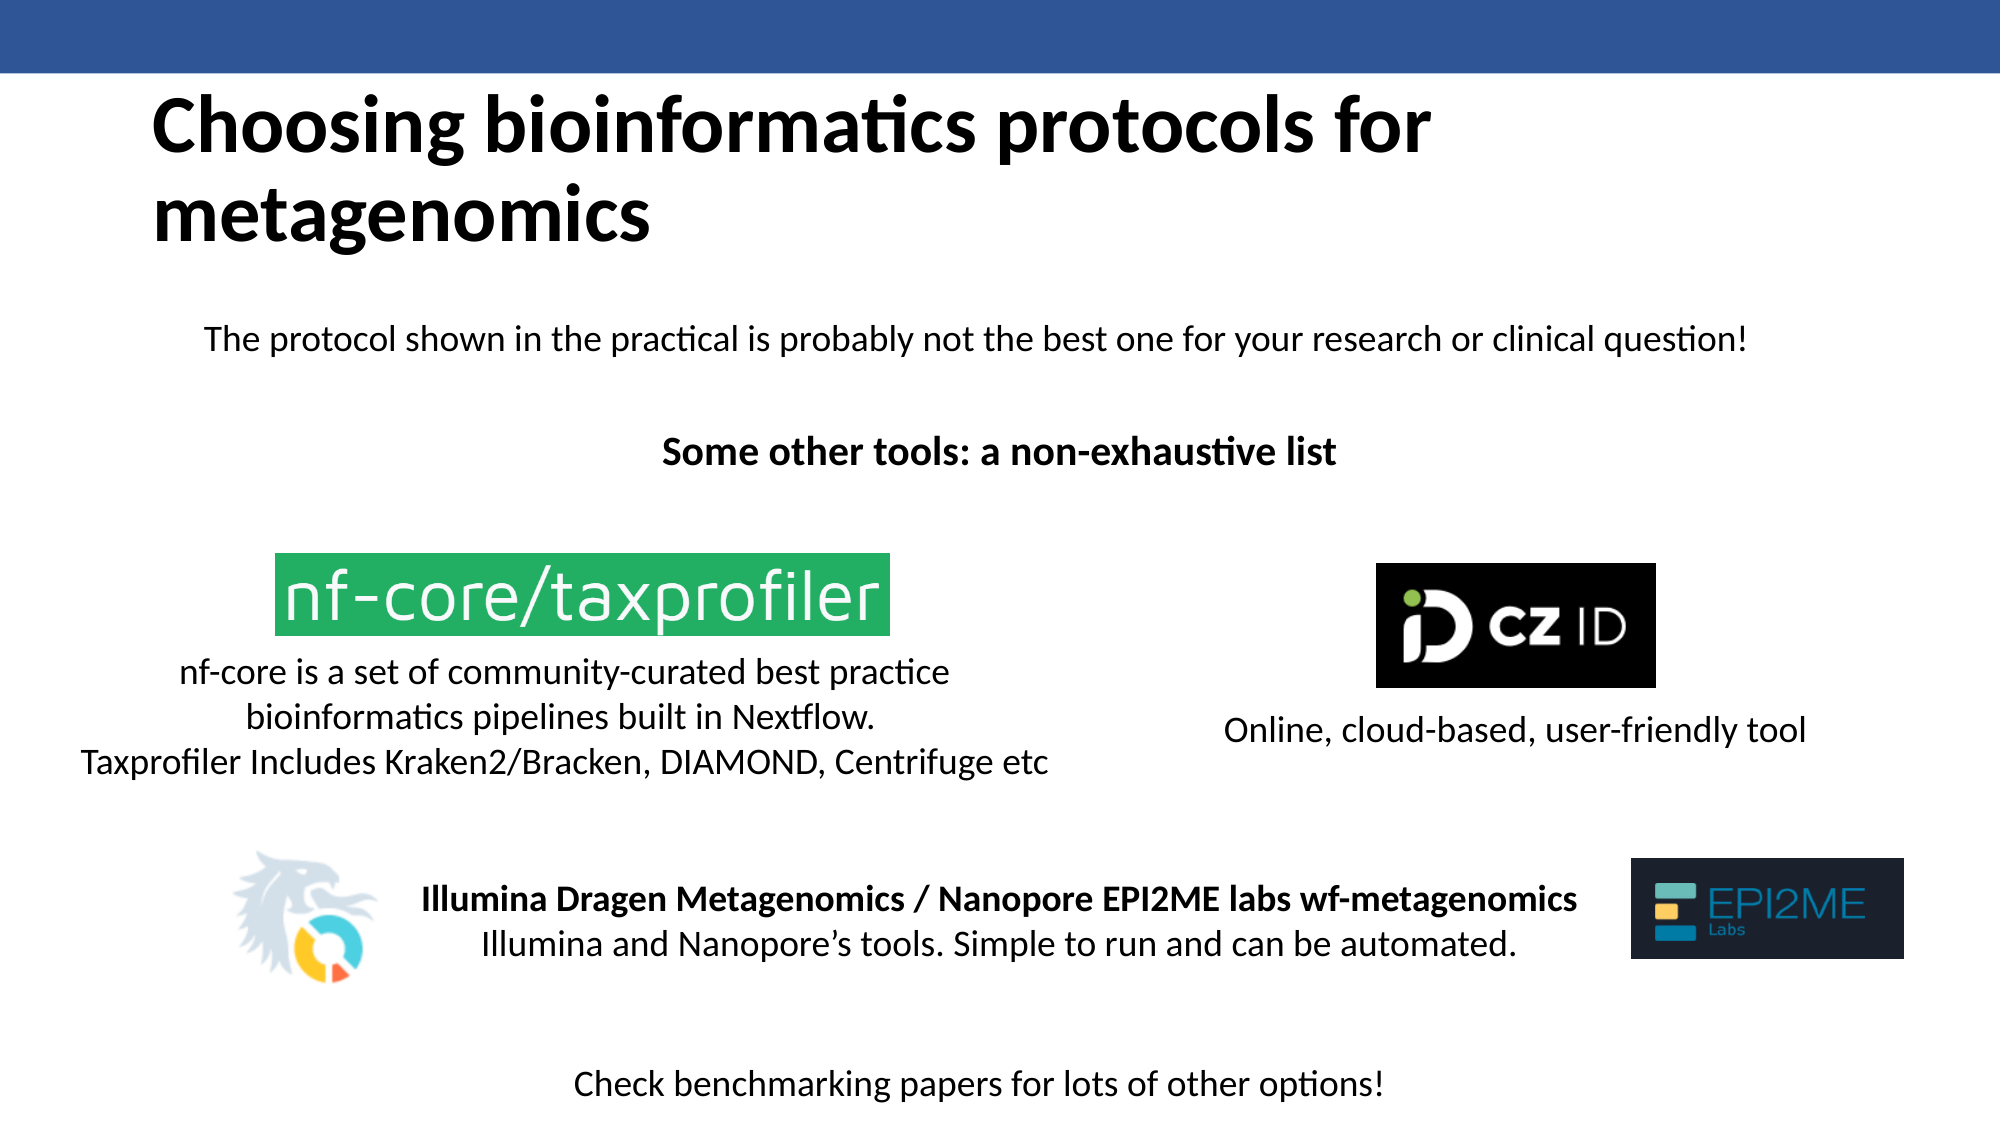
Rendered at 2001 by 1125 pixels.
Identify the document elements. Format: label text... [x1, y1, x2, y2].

picture [184, 831, 420, 1006]
text_box Check benchmarking papers for lots of other options! [137, 1051, 1823, 1112]
title Choosing bioinformatics protocols for metagenomics [137, 73, 1863, 268]
picture [275, 553, 890, 636]
list The protocol shown in the practical is probably not the best one for your research or clinical question! [114, 311, 1840, 411]
text_box Online, cloud-based, user-friendly tool [1091, 697, 1940, 758]
text_box Some other tools: a non-exhaustive list [474, 416, 1525, 481]
picture [1631, 858, 1904, 959]
text_box Illumina Dragen Metagenomics / Nanopore EPI2ME labs wf-metagenomics Illumina and Nanopore’s tools. Simple to run and can be automated. [420, 866, 1603, 971]
picture [1376, 563, 1656, 688]
text_box nf-core is a set of community-curated best practice bioinformatics pipelines built in Nextflow. Taxprofiler Includes Kraken2/Bracken, DIAMOND, Centrifuge etc [60, 639, 1070, 789]
